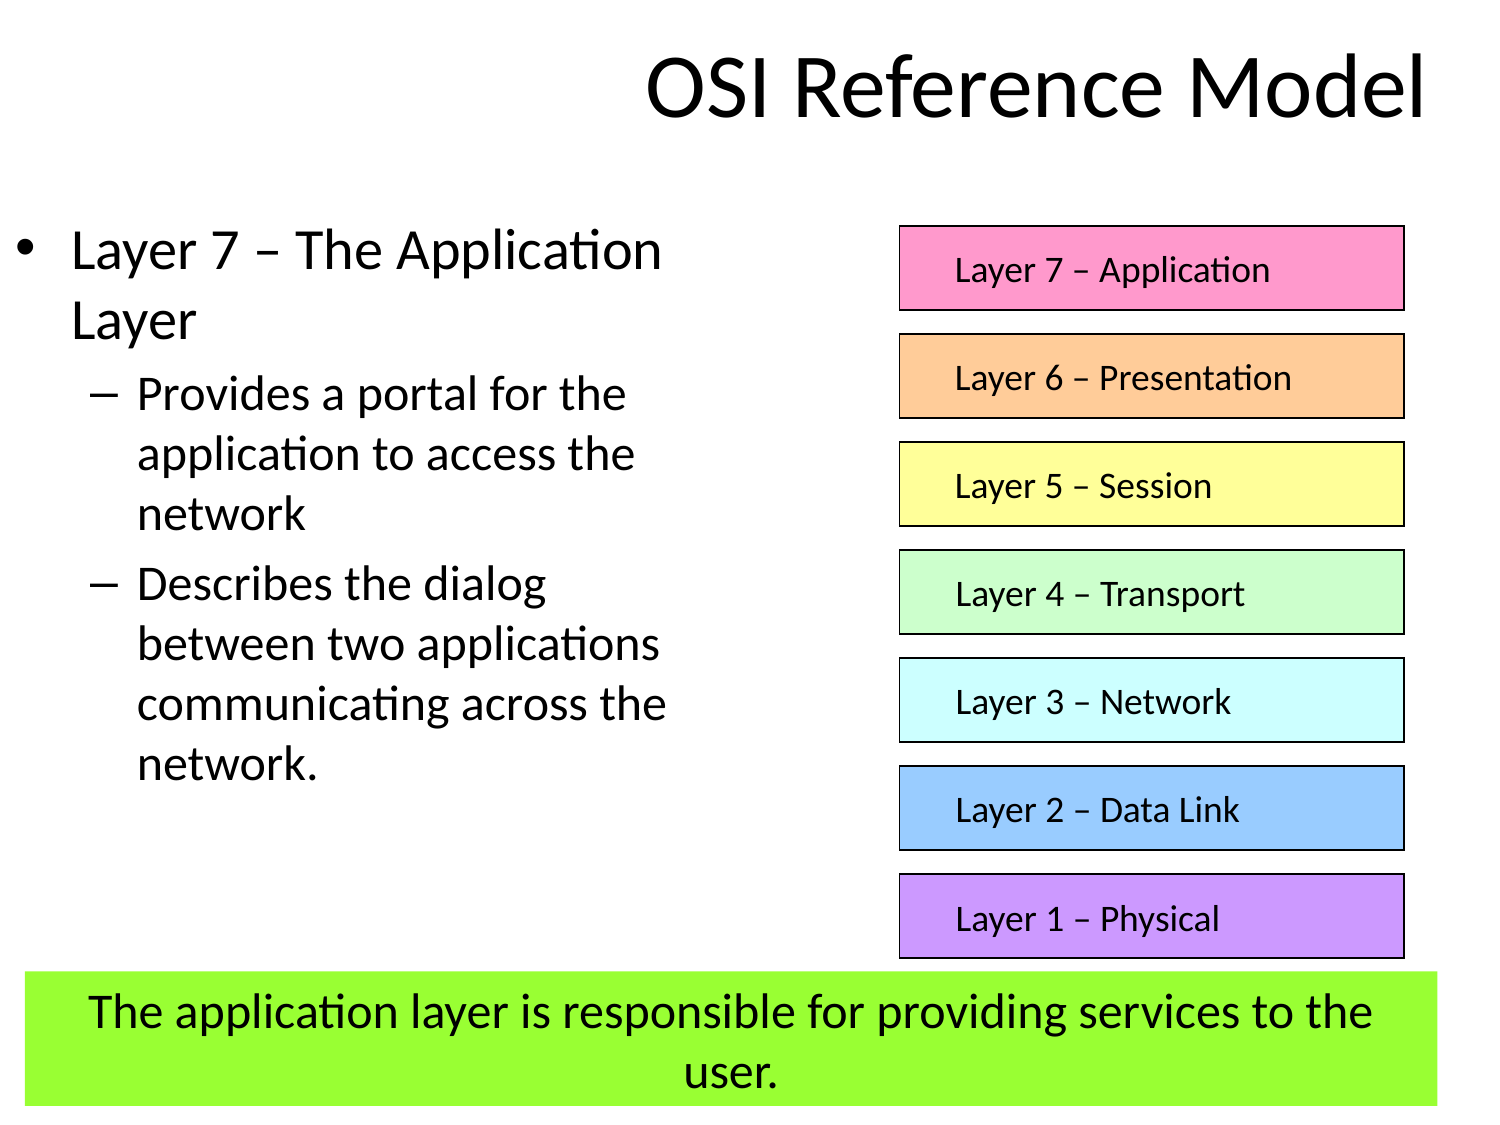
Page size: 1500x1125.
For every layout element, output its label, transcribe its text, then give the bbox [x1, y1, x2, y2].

text_box Layer 1 – Physical [940, 886, 1363, 946]
text_box [899, 550, 1404, 635]
text_box [899, 226, 1404, 311]
text_box [899, 334, 1404, 418]
text_box Layer 7 – Application [940, 237, 1363, 298]
text_box [899, 442, 1404, 526]
text_box Layer 5 – Session [940, 453, 1363, 514]
text_box [899, 657, 1404, 742]
text_box [899, 766, 1404, 850]
list Layer 7 – The Application Layer Provides a portal for the application to access the network Describes the dialog between two applications communicating across the network. [0, 203, 713, 1039]
text_box Layer 3 – Network [940, 669, 1363, 730]
text_box [899, 874, 1405, 958]
text_box The application layer is responsible for providing services to the user. [24, 971, 1438, 1106]
text_box Layer 4 – Transport [940, 561, 1363, 622]
title OSI Reference Model [575, 0, 1500, 163]
text_box Layer 2 – Data Link [940, 778, 1363, 838]
text_box Layer 6 – Presentation [940, 345, 1382, 406]
